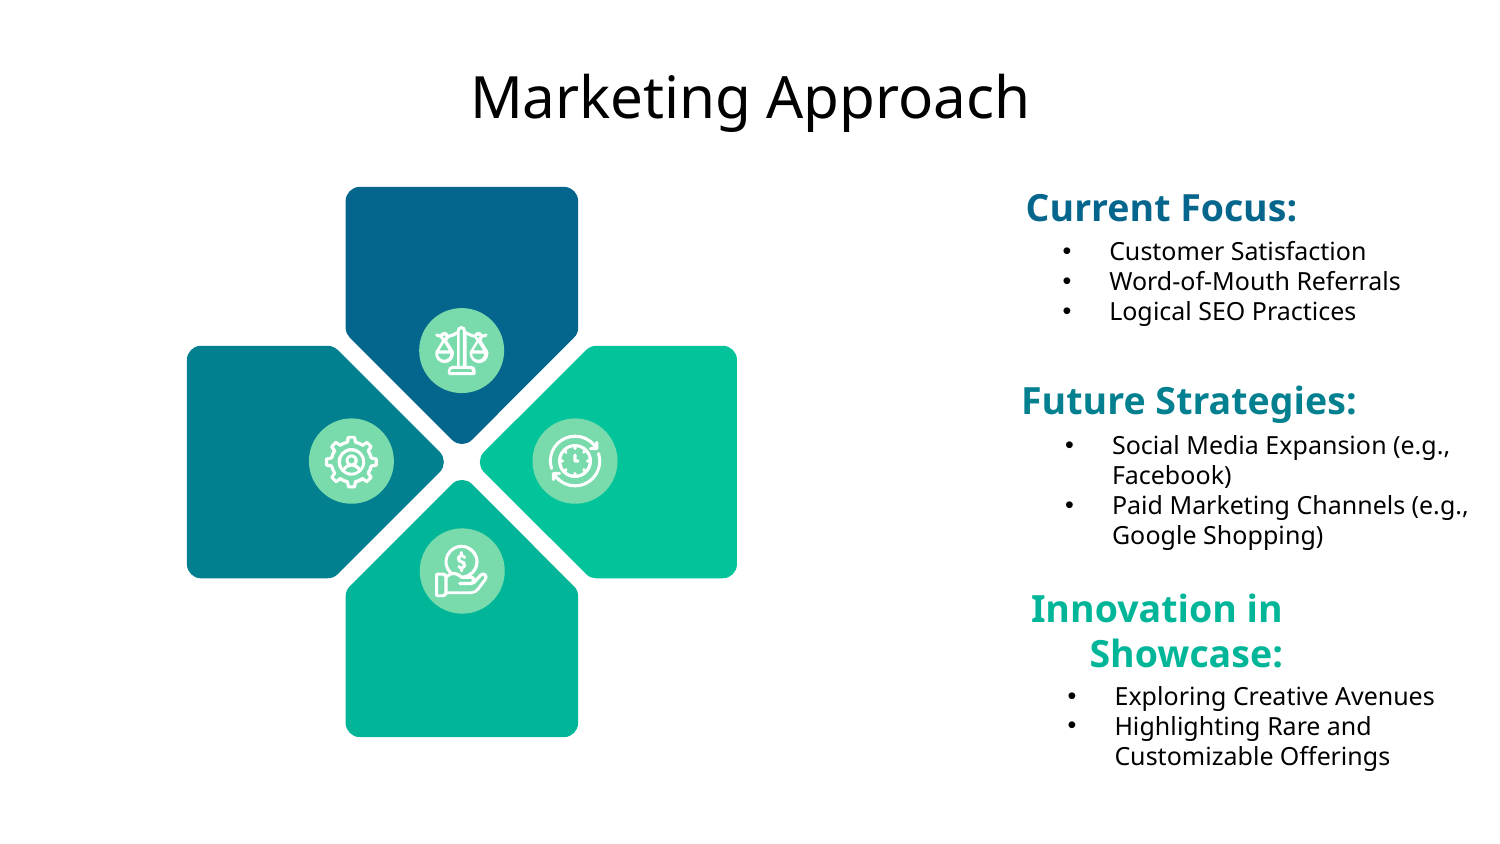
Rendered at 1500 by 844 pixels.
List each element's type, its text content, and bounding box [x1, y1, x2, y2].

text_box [876, 186, 1484, 338]
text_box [324, 435, 379, 489]
title Marketing Approach [75, 67, 1425, 123]
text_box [434, 544, 489, 598]
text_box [548, 434, 602, 488]
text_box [186, 186, 738, 738]
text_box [862, 610, 1489, 783]
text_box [936, 379, 1486, 547]
